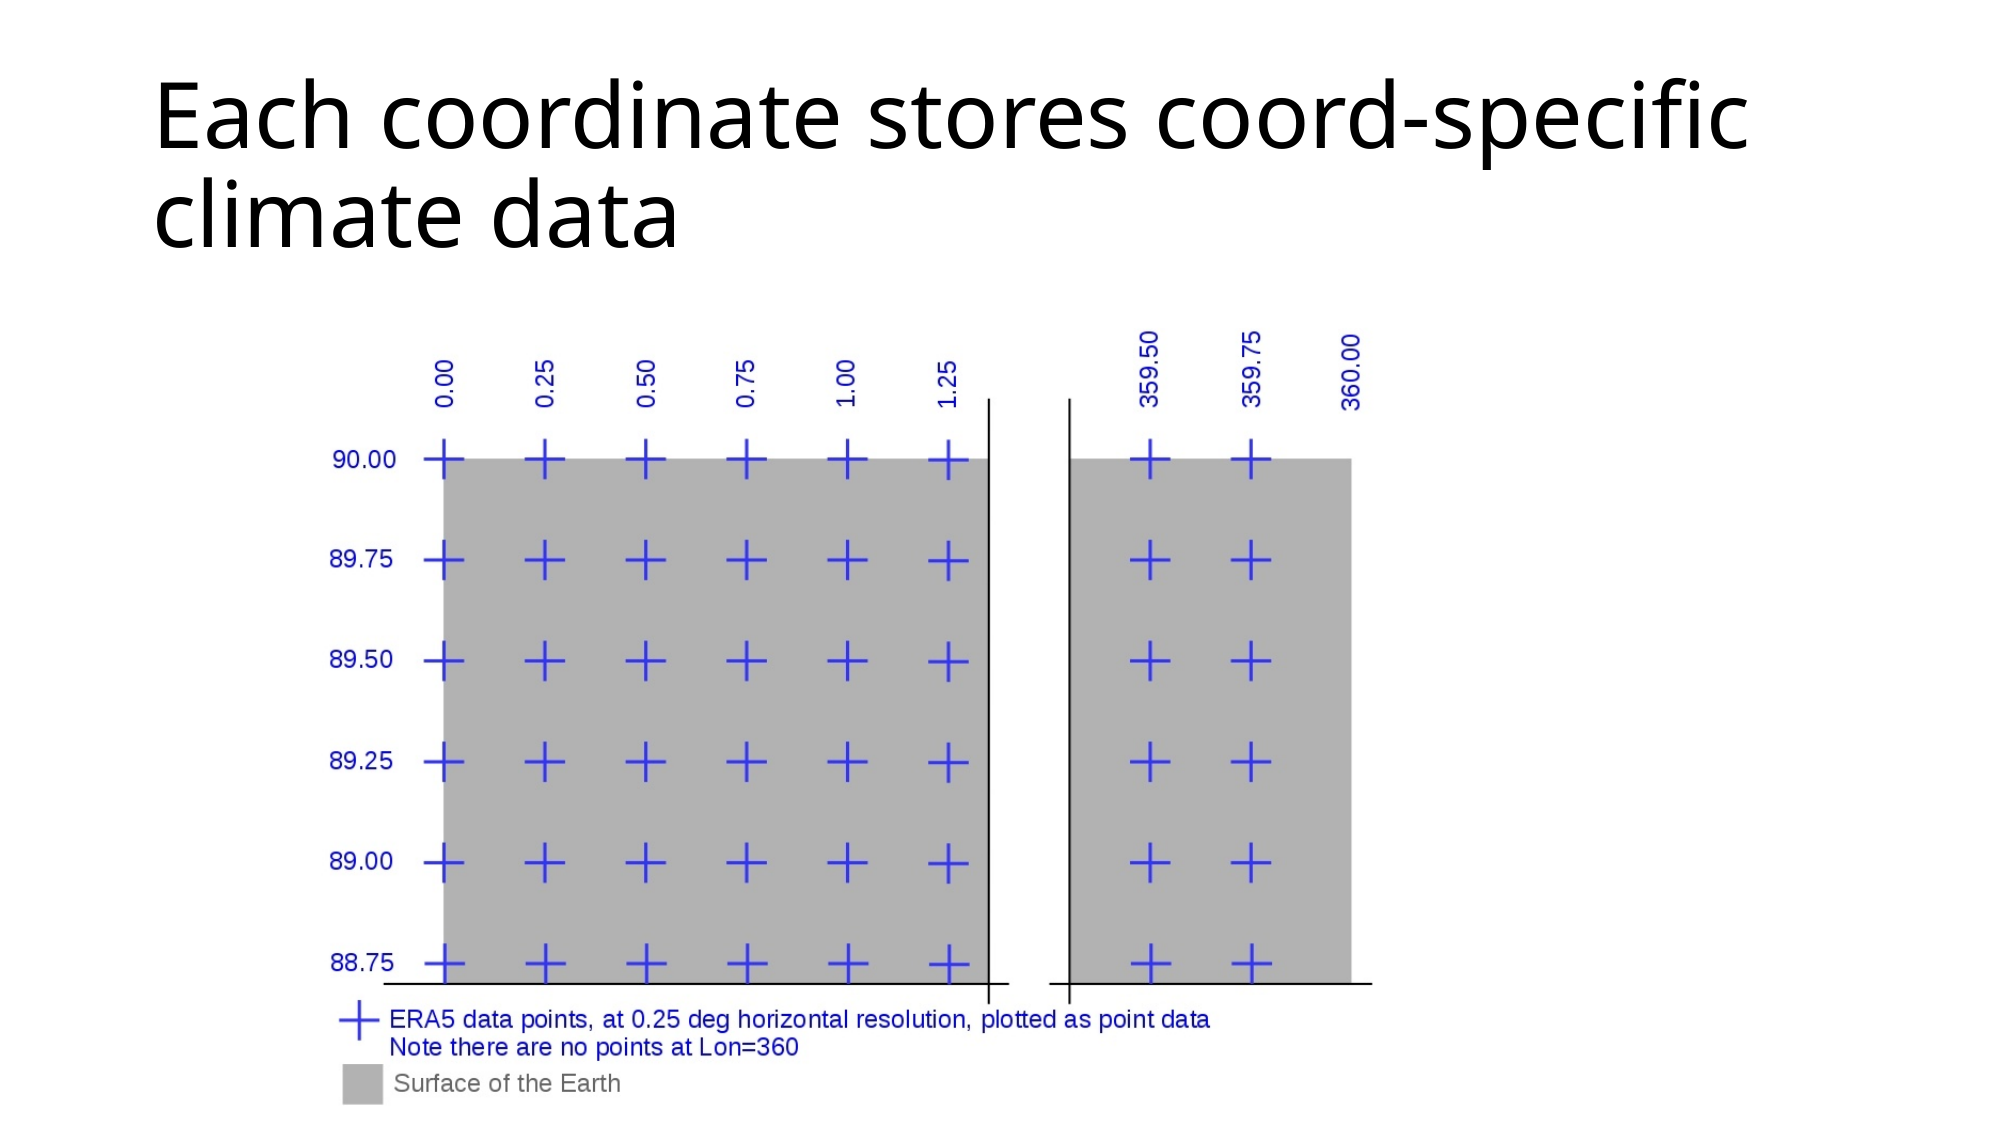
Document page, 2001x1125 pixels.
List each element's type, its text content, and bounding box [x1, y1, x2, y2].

picture [261, 277, 1461, 1125]
title Each coordinate stores coord-specific climate data [137, 59, 1863, 278]
